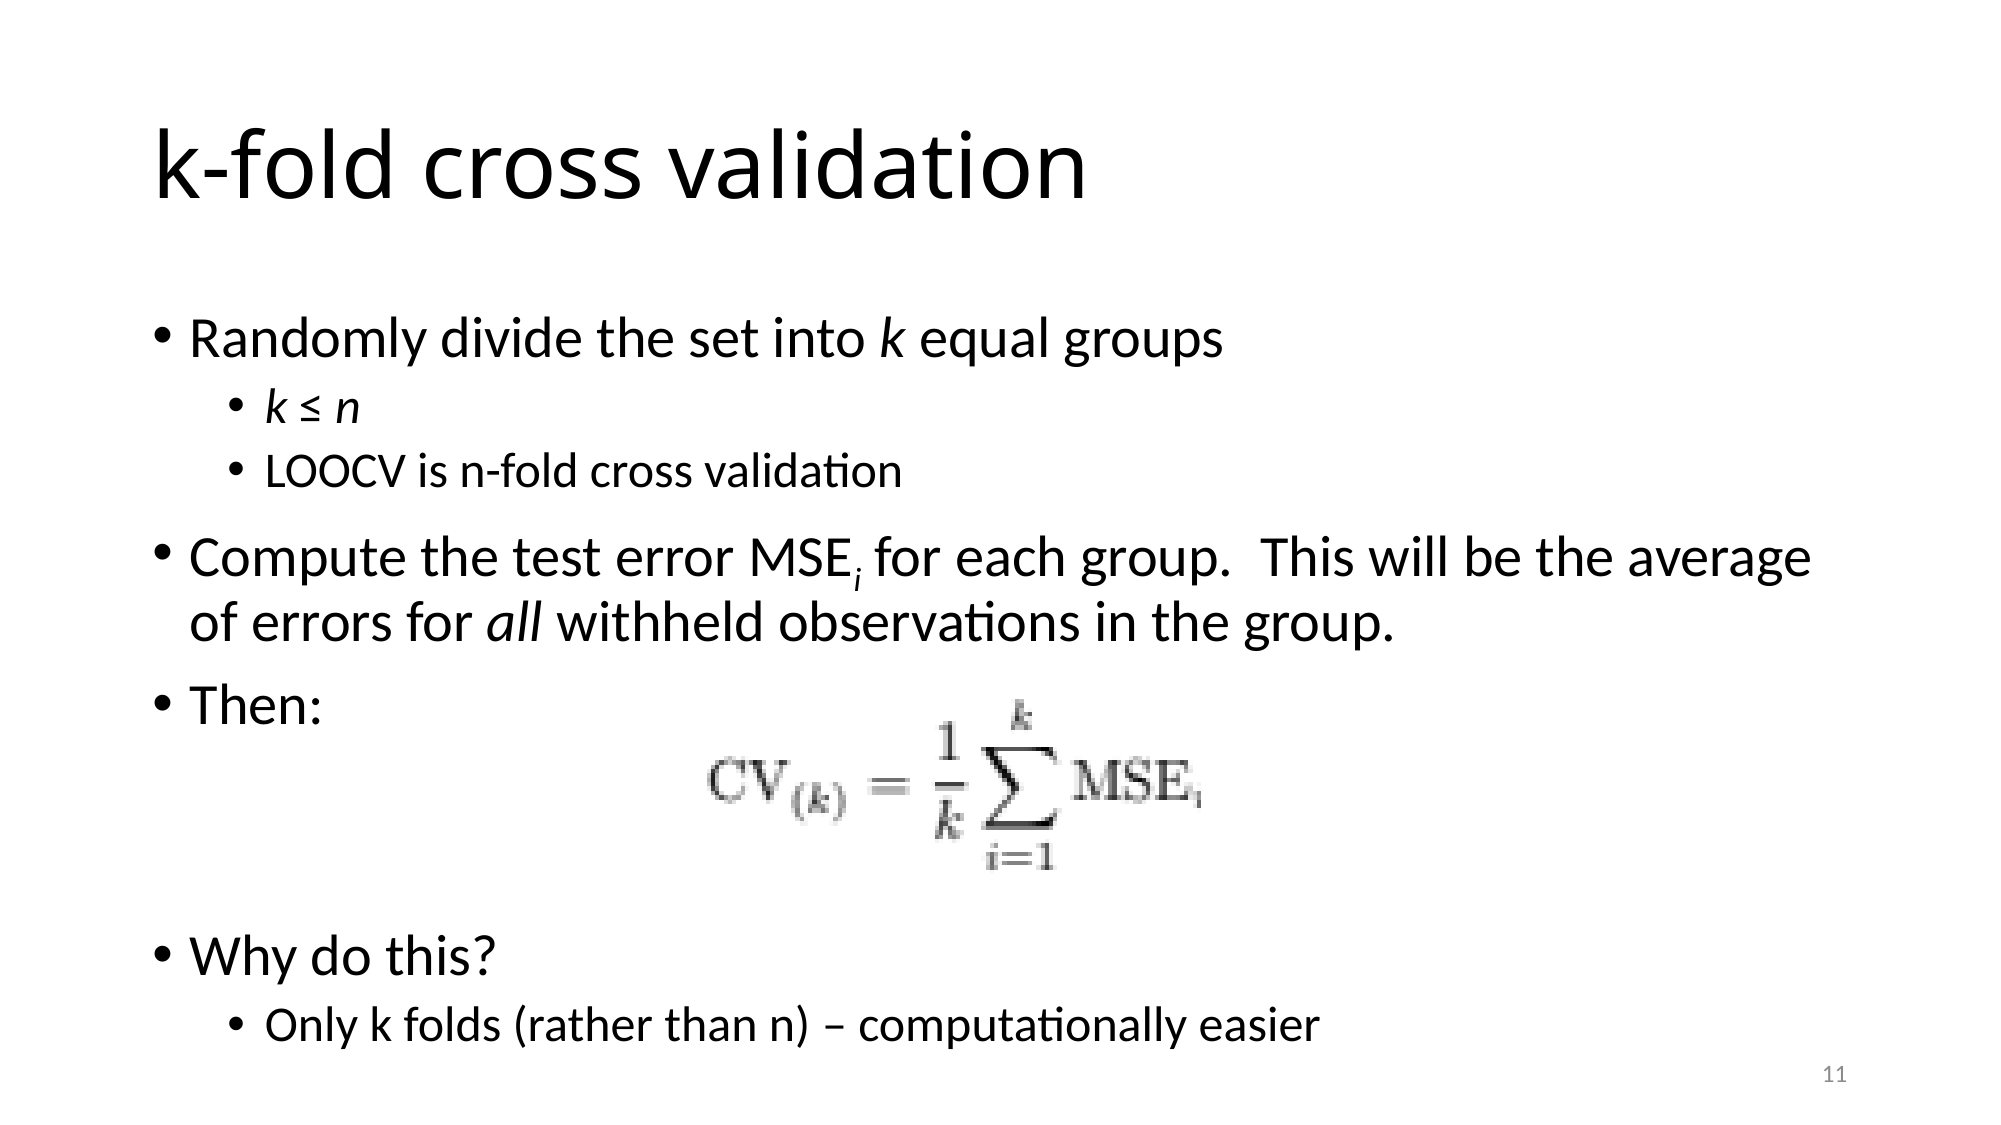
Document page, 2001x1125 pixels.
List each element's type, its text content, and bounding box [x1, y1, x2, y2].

picture [665, 695, 1201, 884]
slide_number 11 [1412, 1042, 1863, 1103]
list Randomly divide the set into k equal groups k ≤ n LOOCV is n-fold cross validation Compute the test error MSEi for each group. This will be the average of errors for all withheld observations in the group. Then: Why do this? Only k folds (rather than n) – computationally easier [137, 299, 1863, 1092]
title k-fold cross validation [137, 59, 1863, 278]
